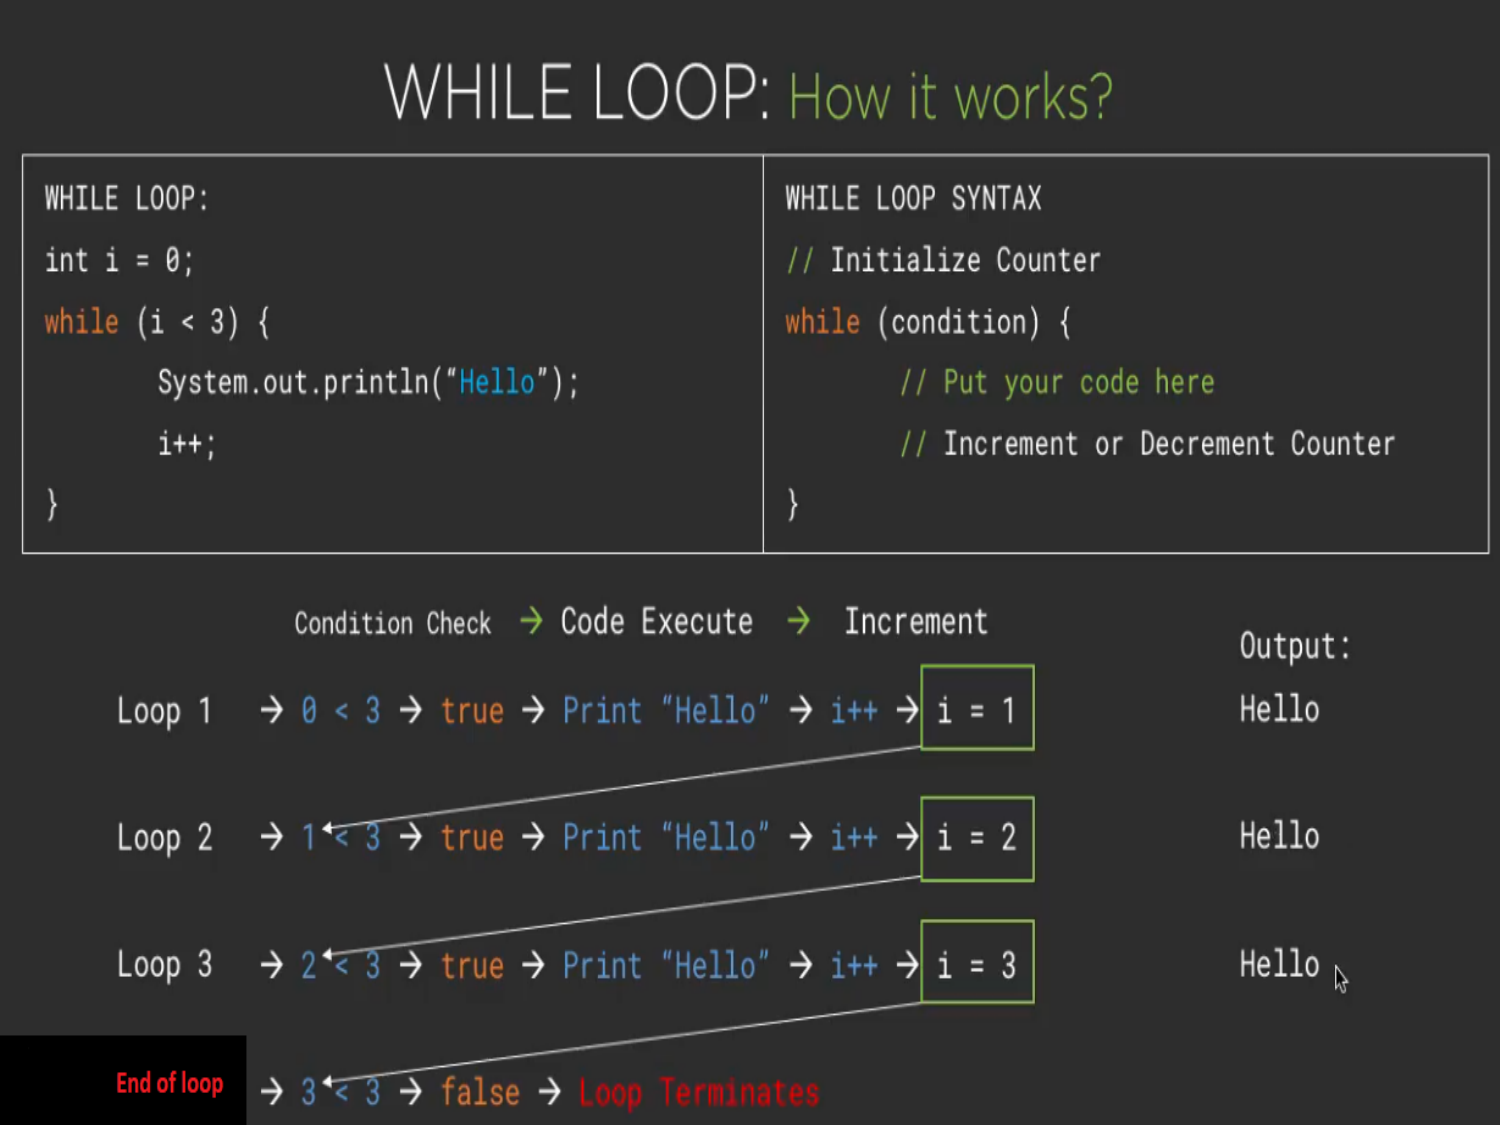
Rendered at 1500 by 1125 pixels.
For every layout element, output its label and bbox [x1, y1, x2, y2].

list [0, 0, 1500, 1125]
